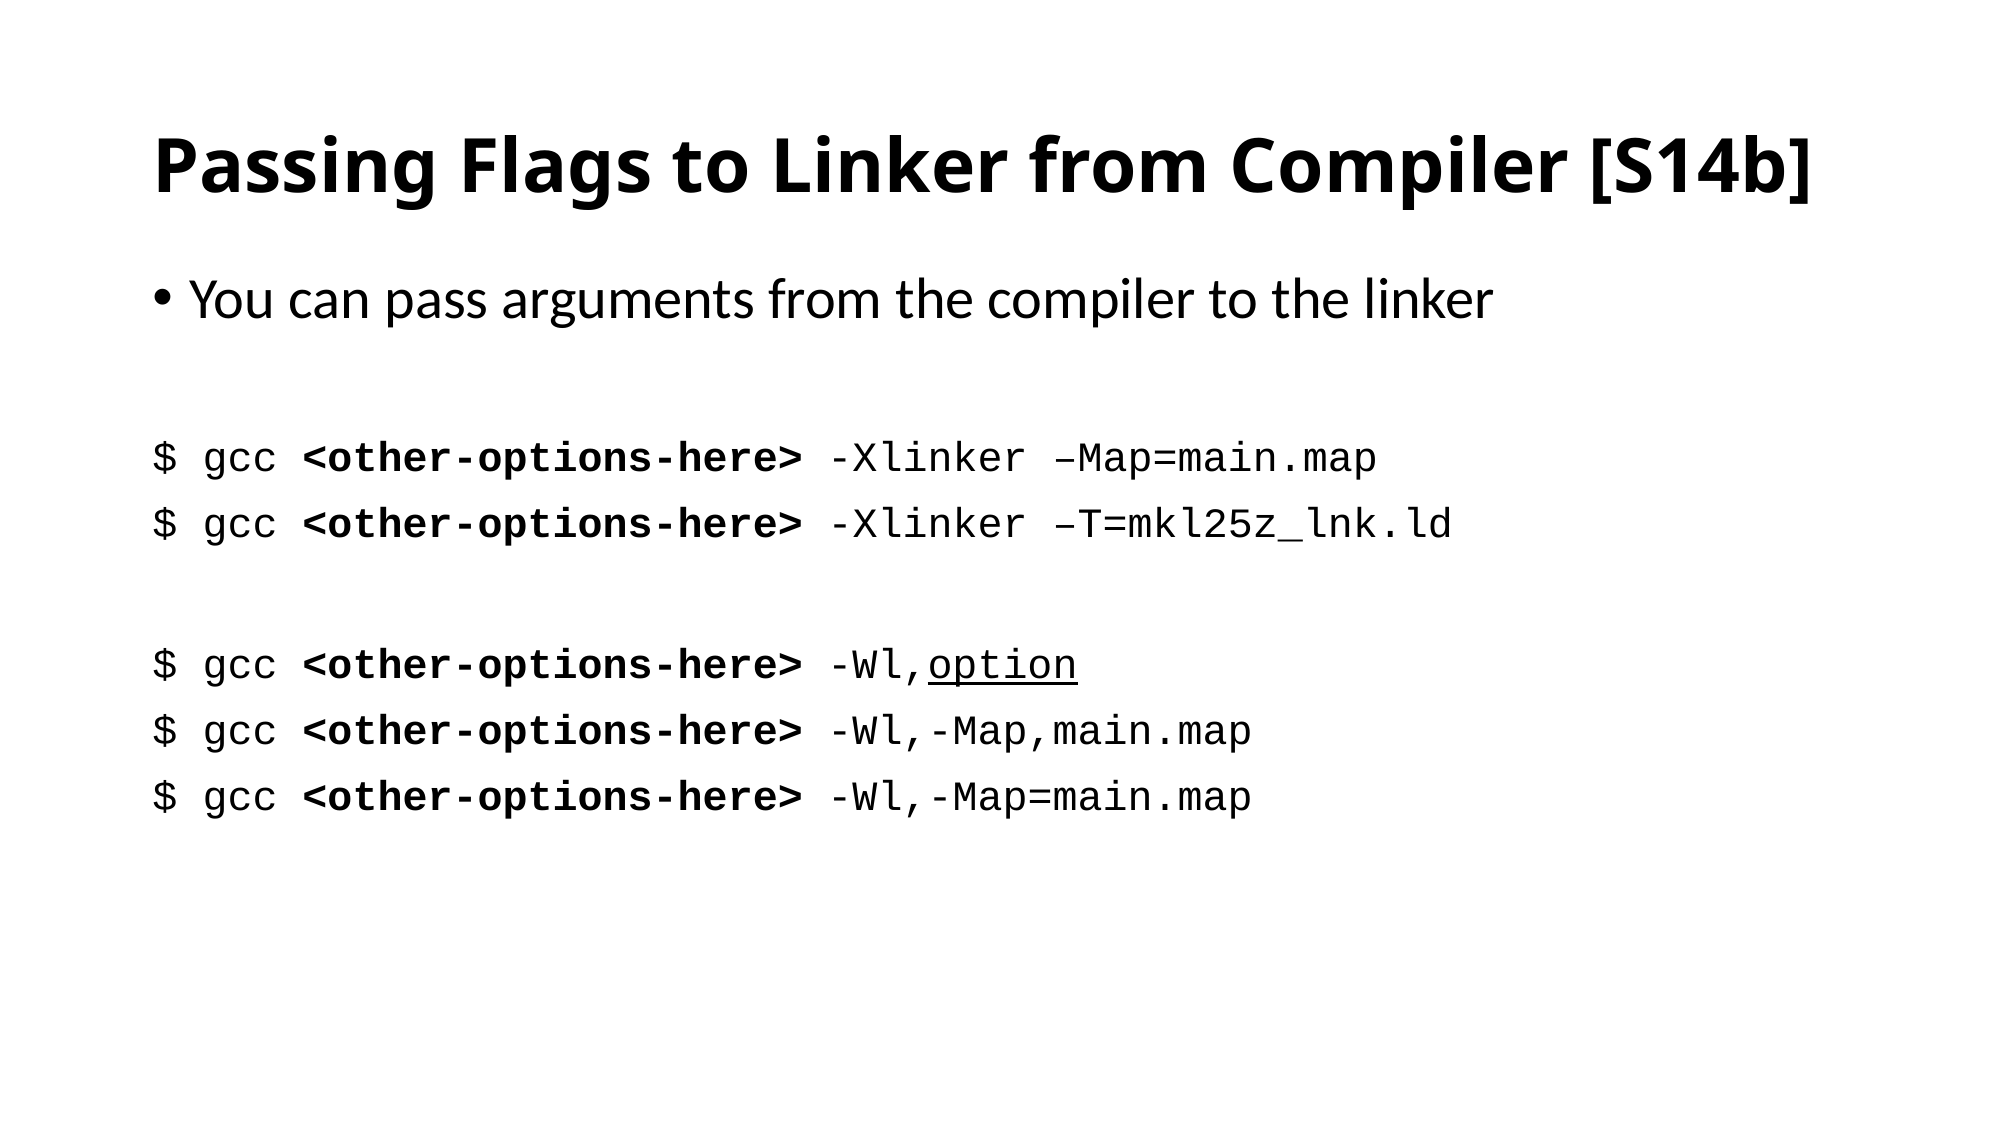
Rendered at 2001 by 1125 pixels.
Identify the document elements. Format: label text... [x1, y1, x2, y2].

title Passing Flags to Linker from Compiler [S14b] [137, 59, 1863, 261]
list You can pass arguments from the compiler to the linker $ gcc <other-options-here> -Xlinker –Map=main.map $ gcc <other-options-here> -Xlinker –T=mkl25z_lnk.ld $ gcc <other-options-here> -Wl,option $ gcc <other-options-here> -Wl,-Map,main.map $ gcc <other-options-here> -Wl,-Map=main.map [137, 261, 1894, 975]
